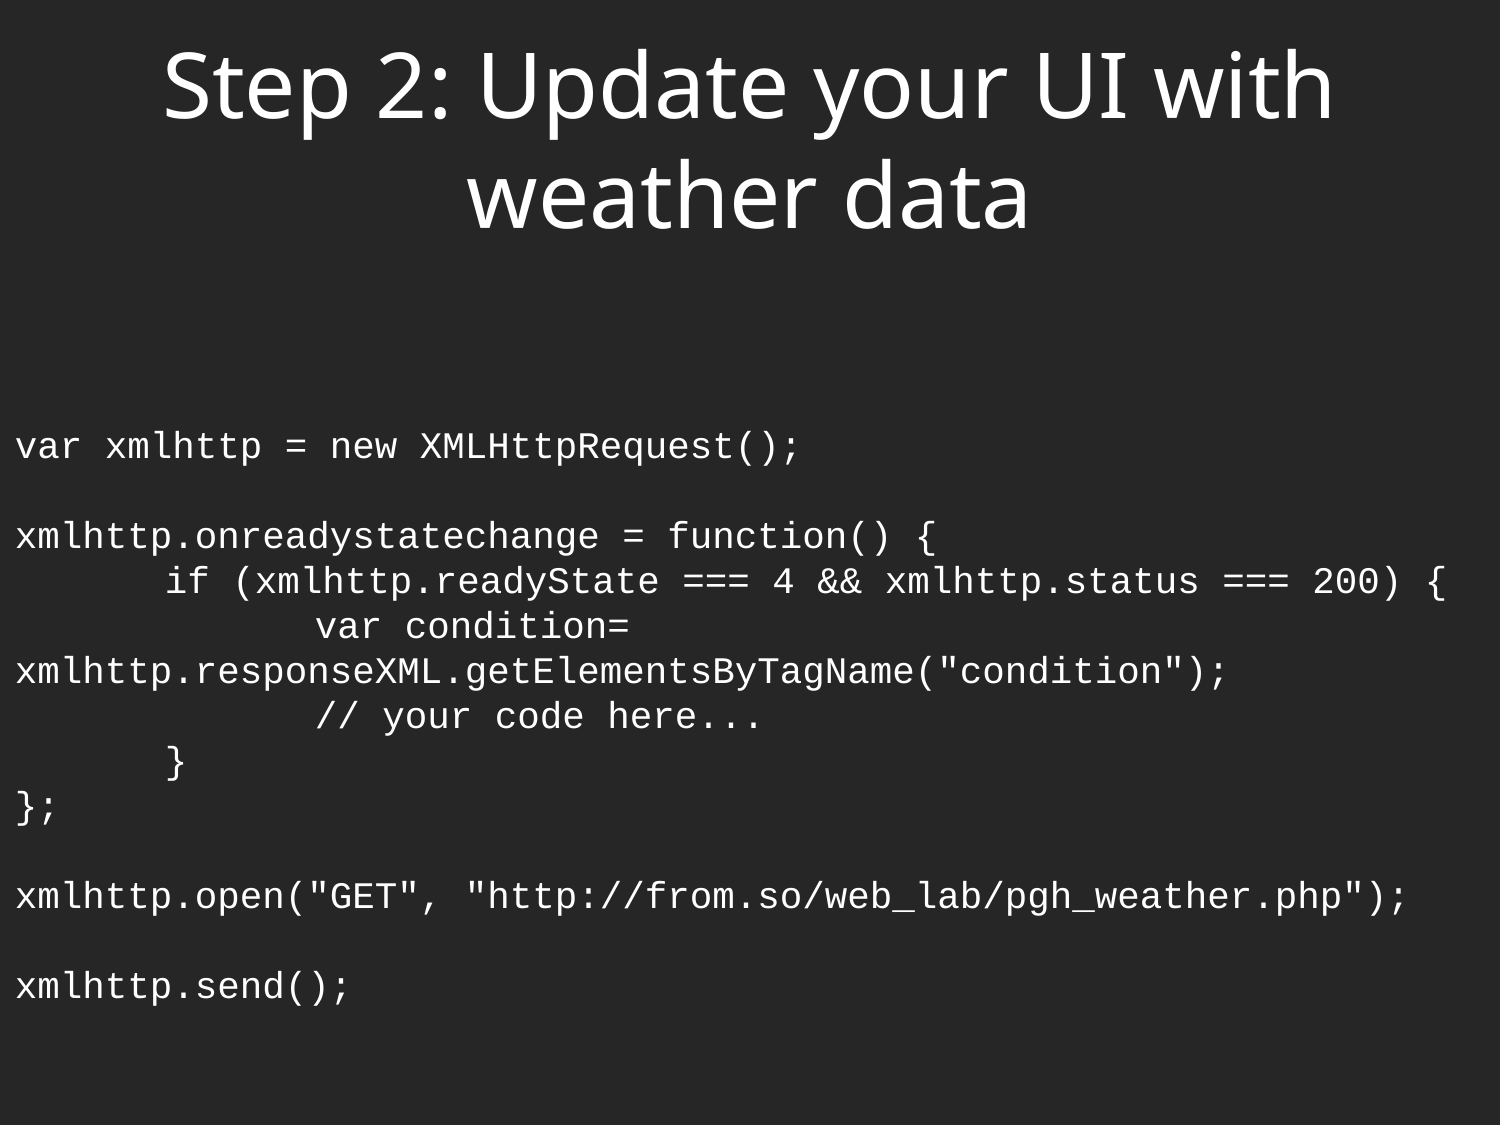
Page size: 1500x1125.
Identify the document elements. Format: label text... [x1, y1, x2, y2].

title Step 2: Update your UI with weather data [112, 19, 1388, 255]
text_box var xmlhttp = new XMLHttpRequest(); xmlhttp.onreadystatechange = function() { if (xmlhttp.readyState === 4 && xmlhttp.status === 200) { var condition= xmlhttp.responseXML.getElementsByTagName("condition"); // your code here... } }; xmlhttp.open("GET", "http://from.so/web_lab/pgh_weather.php"); xmlhttp.send(); [0, 413, 1500, 1014]
